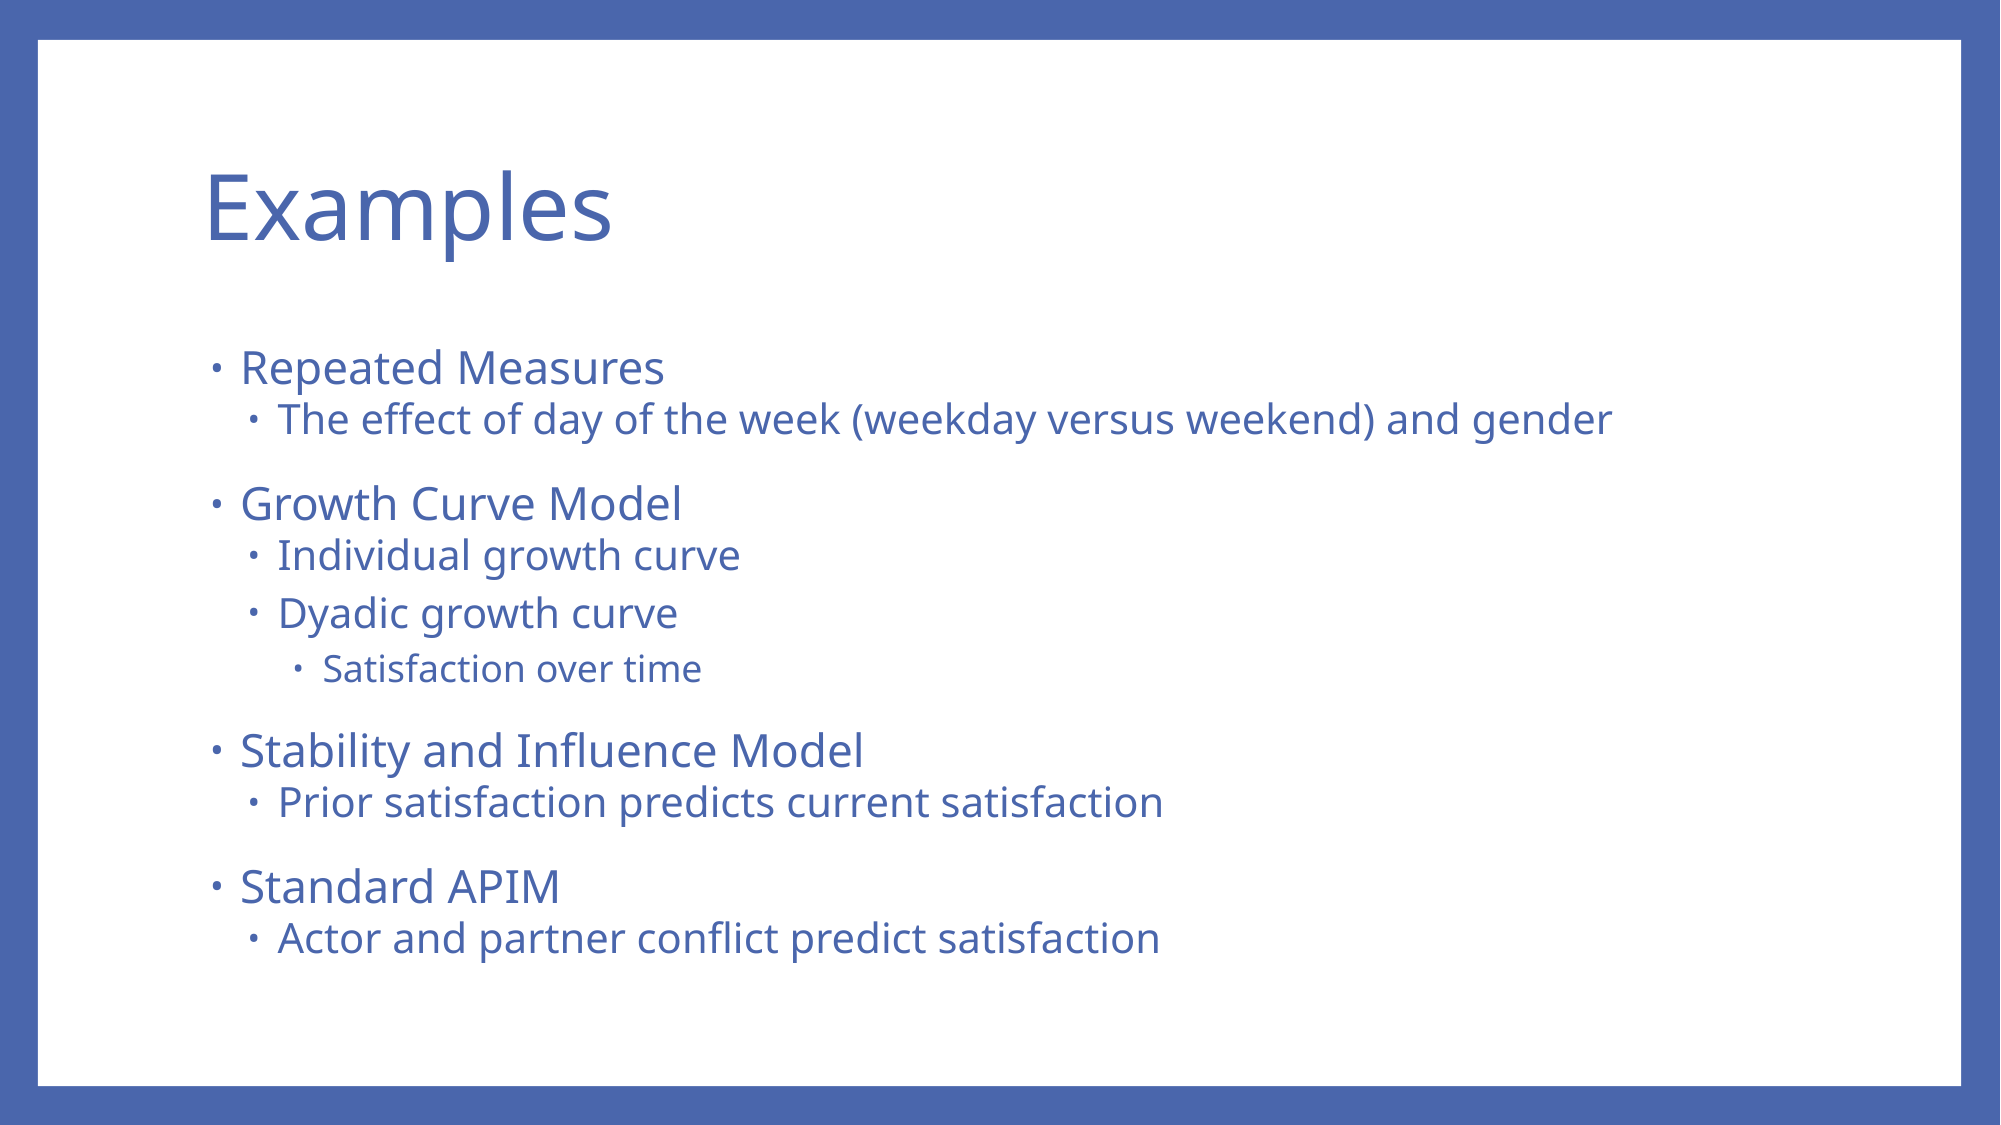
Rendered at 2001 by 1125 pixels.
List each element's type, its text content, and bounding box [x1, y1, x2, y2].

title Examples [187, 99, 1808, 323]
list Repeated Measures The effect of day of the week (weekday versus weekend) and gender Growth Curve Model Individual growth curve Dyadic growth curve Satisfaction over time Stability and Influence Model Prior satisfaction predicts current satisfaction Standard APIM Actor and partner conflict predict satisfaction [187, 337, 1808, 1000]
